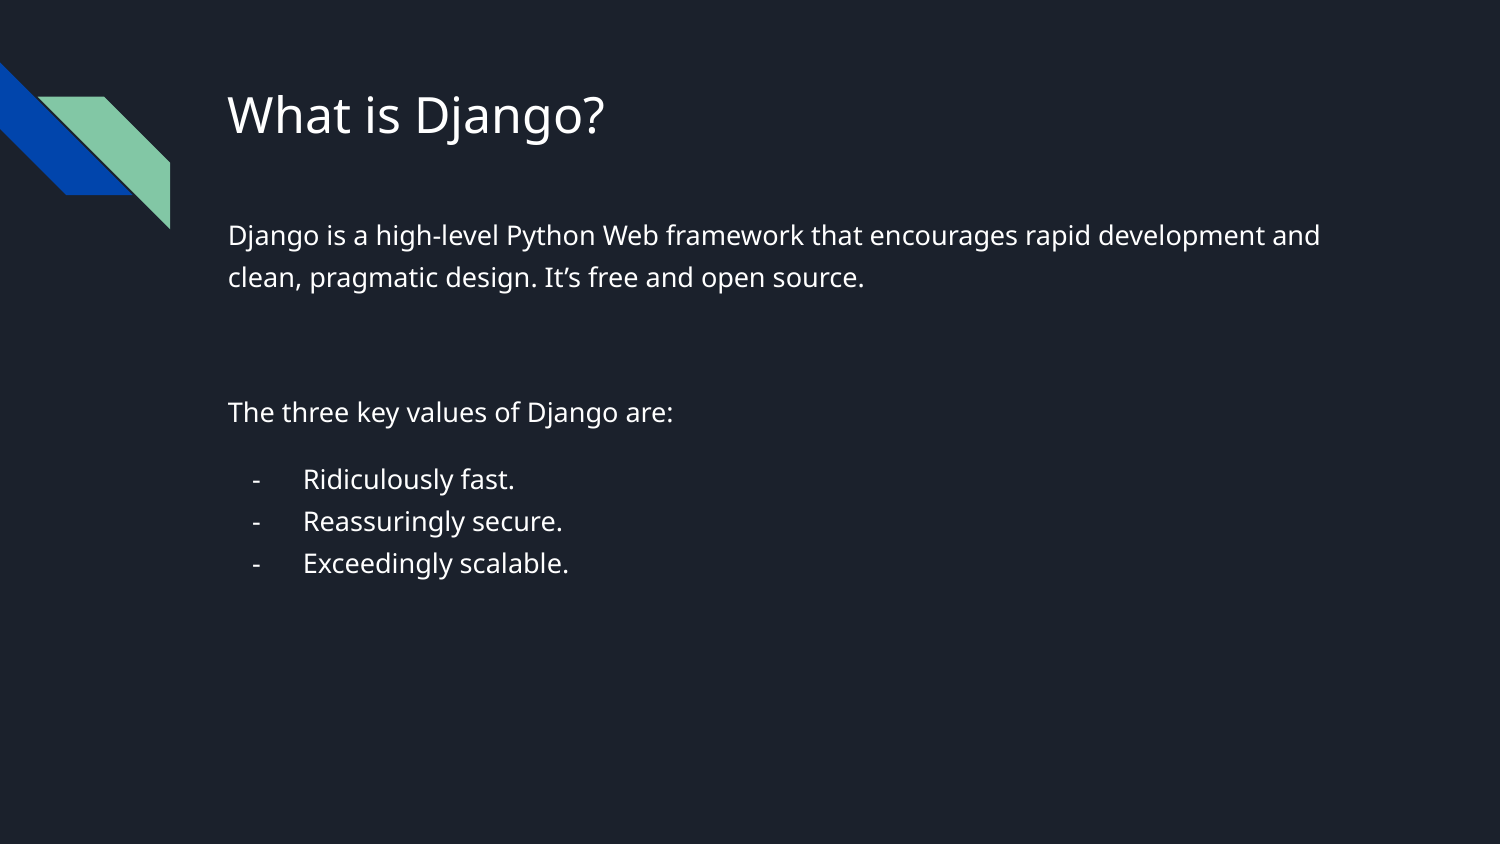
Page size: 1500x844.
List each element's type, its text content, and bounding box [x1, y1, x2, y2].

list Django is a high-level Python Web framework that encourages rapid development and clean, pragmatic design. It’s free and open source. The three key values of Django are: Ridiculously fast. Reassuringly secure. Exceedingly scalable. [213, 196, 1368, 674]
title What is Django? [212, 64, 1368, 215]
